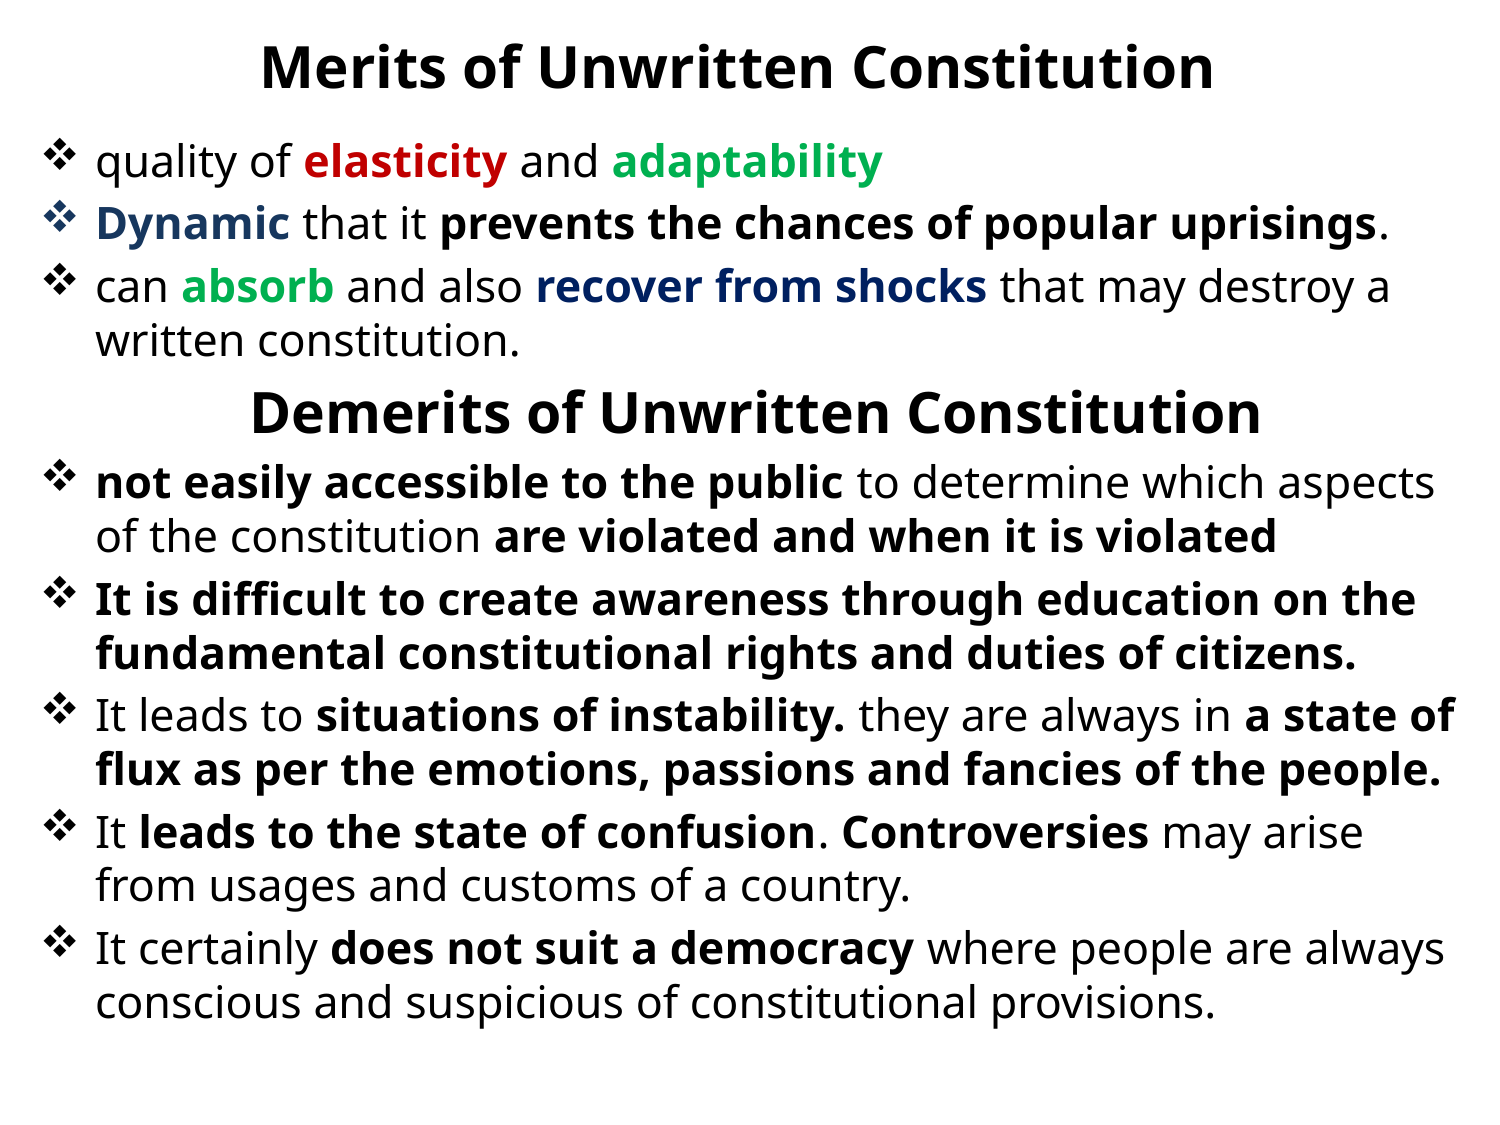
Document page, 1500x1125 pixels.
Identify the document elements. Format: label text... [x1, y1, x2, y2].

title Merits of Unwritten Constitution [62, 24, 1413, 105]
list quality of elasticity and adaptability Dynamic that it prevents the chances of popular uprisings. can absorb and also recover from shocks that may destroy a written constitution. Demerits of Unwritten Constitution not easily accessible to the public to determine which aspects of the constitution are violated and when it is violated It is difficult to create awareness through education on the fundamental constitutional rights and duties of citizens. It leads to situations of instability. they are always in a state of flux as per the emotions, passions and fancies of the people. It leads to the state of confusion. Controversies may arise from usages and customs of a country. It certainly does not suit a democracy where people are always conscious and suspicious of constitutional provisions. [24, 125, 1488, 1088]
